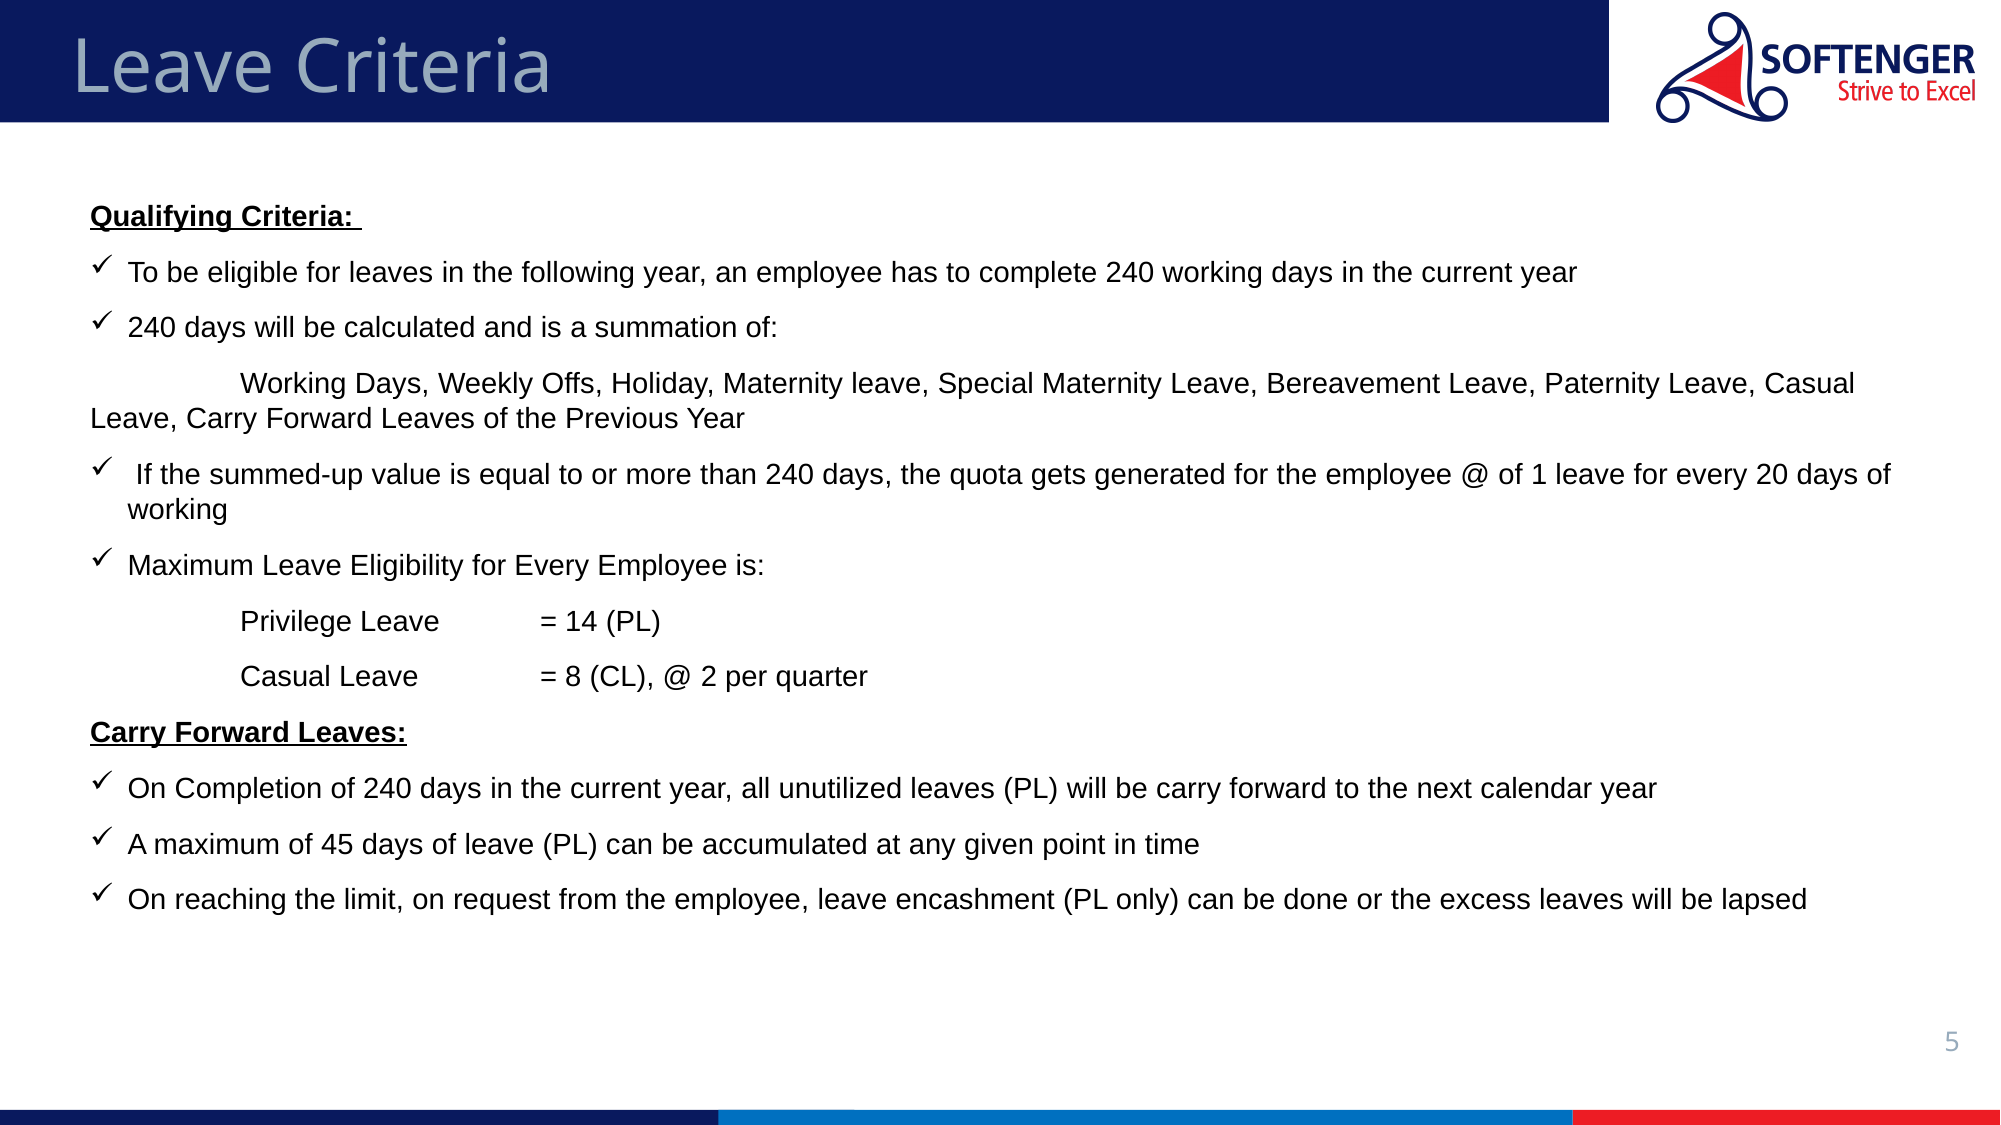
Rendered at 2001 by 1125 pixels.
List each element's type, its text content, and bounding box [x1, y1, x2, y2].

slide_number 5 [1854, 1008, 1975, 1078]
title Leave Criteria [56, 0, 1470, 123]
text_box Qualifying Criteria: To be eligible for leaves in the following year, an employee has to complete 240 working days in the current year 240 days will be calculated and is a summation of: Working Days, Weekly Offs, Holiday, Maternity leave, Special Maternity Leave, Bereavement Leave, Paternity Leave, Casual Leave, Carry Forward Leaves of the Previous Year If the summed-up value is equal to or more than 240 days, the quota gets generated for the employee @ of 1 leave for every 20 days of working Maximum Leave Eligibility for Every Employee is: Privilege Leave = 14 (PL) Casual Leave = 8 (CL), @ 2 per quarter Carry Forward Leaves: On Completion of 240 days in the current year, all unutilized leaves (PL) will be carry forward to the next calendar year A maximum of 45 days of leave (PL) can be accumulated at any given point in time On reaching the limit, on request from the employee, leave encashment (PL only) can be done or the excess leaves will be lapsed [74, 189, 1925, 977]
picture [1656, 12, 1975, 123]
